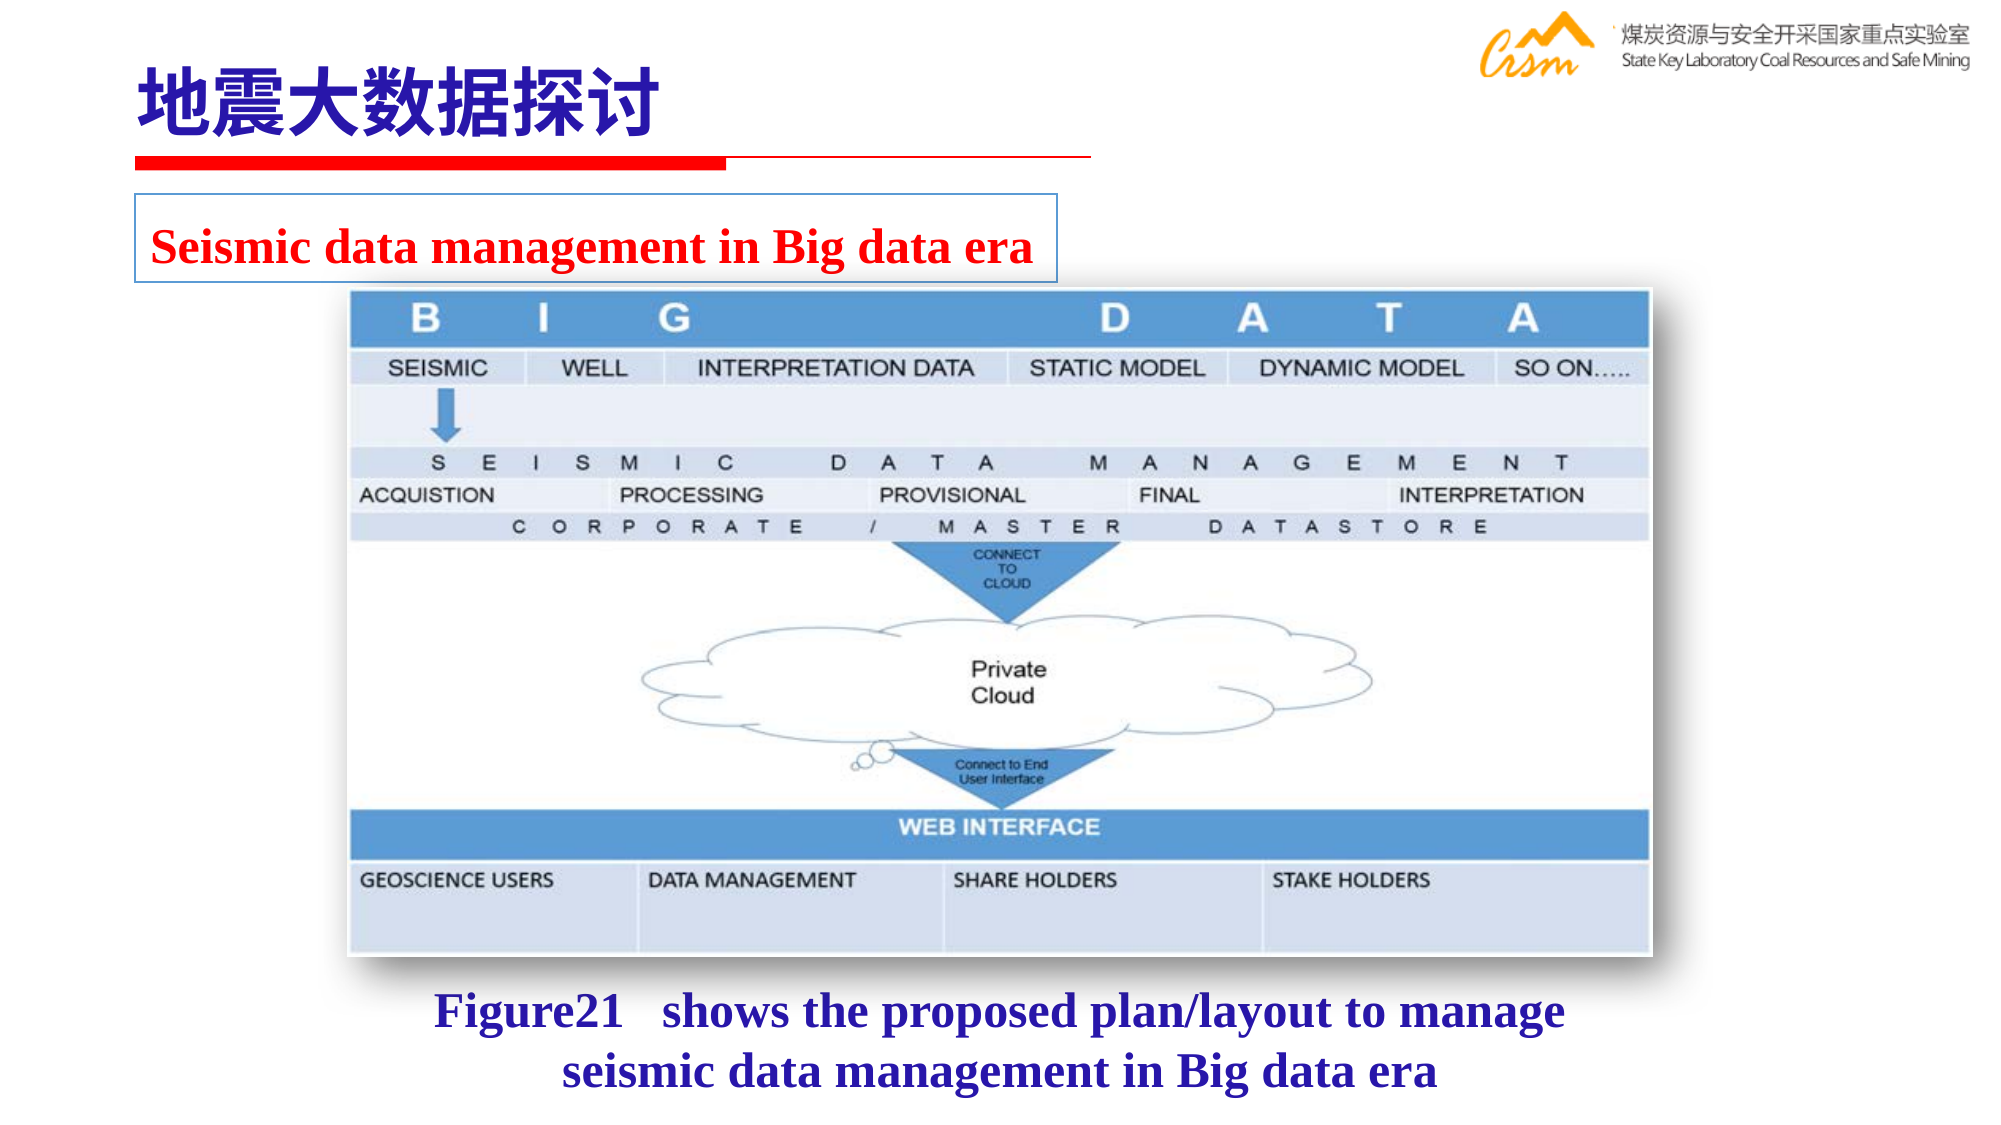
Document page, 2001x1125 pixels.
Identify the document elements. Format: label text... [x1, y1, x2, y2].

text_box 地震大数据探讨 [121, 48, 1135, 145]
text_box Seismic data management in Big data era [134, 193, 1058, 283]
text_box Figure21 shows the proposed plan/layout to manage seismic data management in Big data era [361, 998, 1639, 1105]
picture [347, 287, 1653, 957]
picture [1444, 9, 2000, 82]
text_box [135, 156, 1092, 171]
